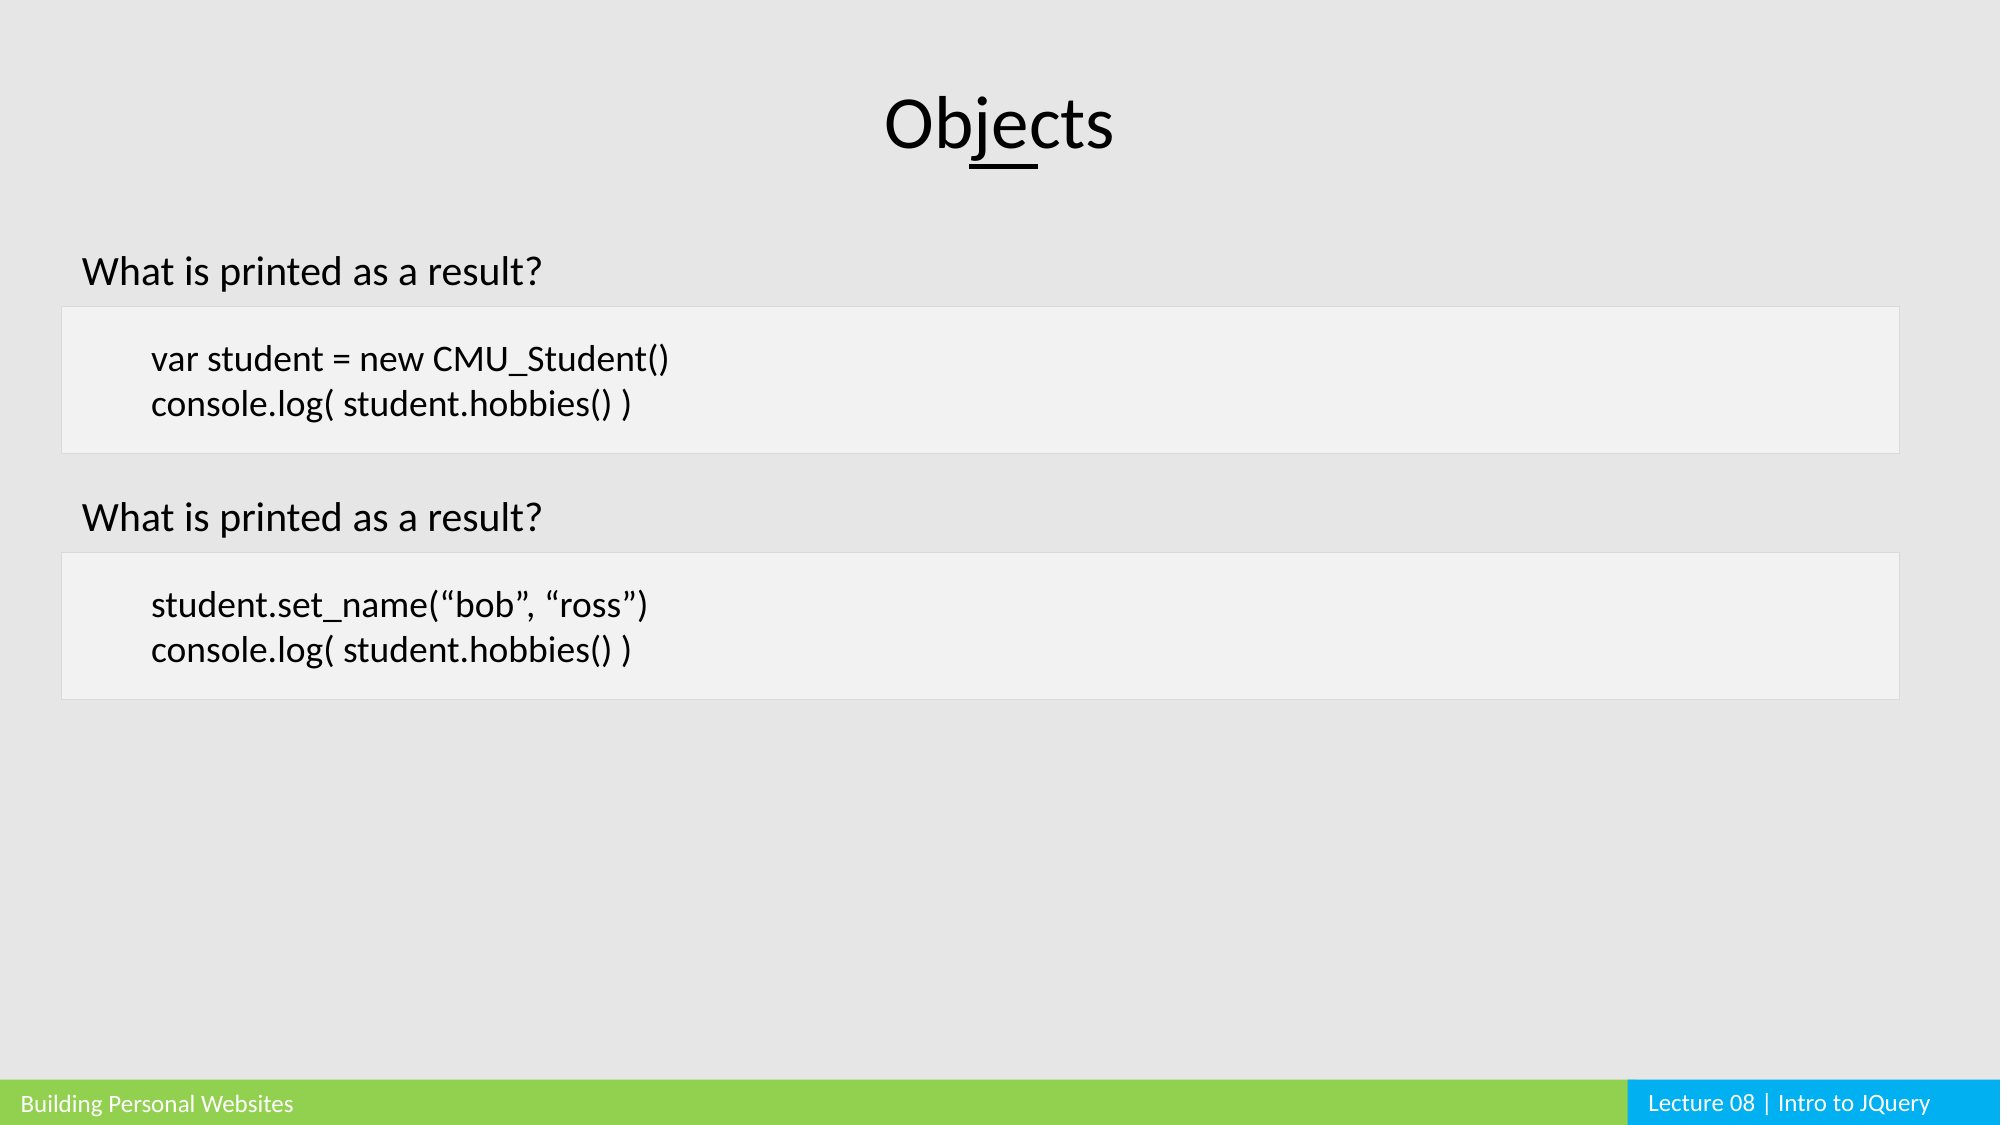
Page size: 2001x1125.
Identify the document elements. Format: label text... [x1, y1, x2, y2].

text_box student.set_name(“bob”, “ross”) console.log( student.hobbies() ) [136, 572, 1247, 678]
text_box var student = new CMU_Student() console.log( student.hobbies() ) [136, 326, 1247, 432]
text_box Building Personal Websites [5, 1079, 446, 1125]
text_box Lecture 08 | Intro to JQuery [1633, 1079, 2000, 1124]
text_box Objects [627, 20, 1373, 171]
text_box [1627, 1079, 2000, 1125]
text_box [446, 1079, 1627, 1125]
text_box What is printed as a result? [67, 482, 1661, 548]
text_box [0, 1079, 5, 1125]
text_box What is printed as a result? [67, 236, 1661, 302]
text_box [60, 551, 1900, 700]
text_box [60, 305, 1900, 454]
